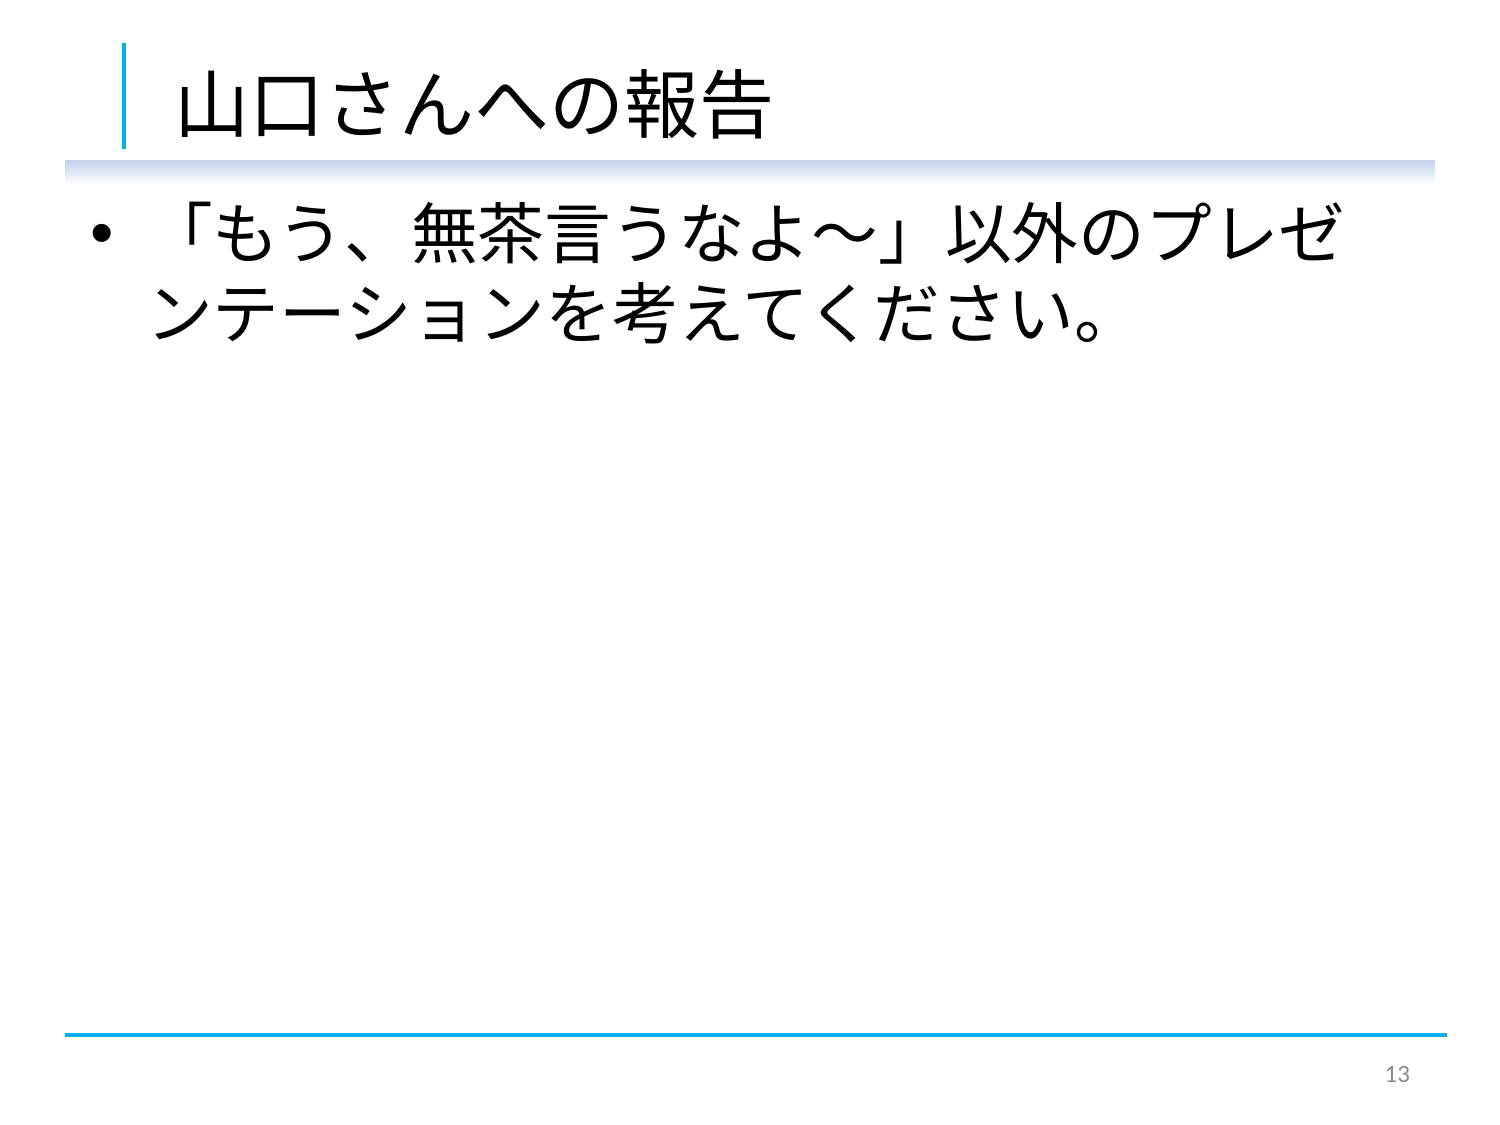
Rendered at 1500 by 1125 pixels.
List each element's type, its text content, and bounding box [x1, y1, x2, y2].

list 「もう、無茶言うなよ～」以外のプレゼンテーションを考えてください。 [75, 184, 1425, 1024]
title 山口さんへの報告 [159, 45, 1425, 161]
slide_number 12 [1074, 1042, 1425, 1103]
